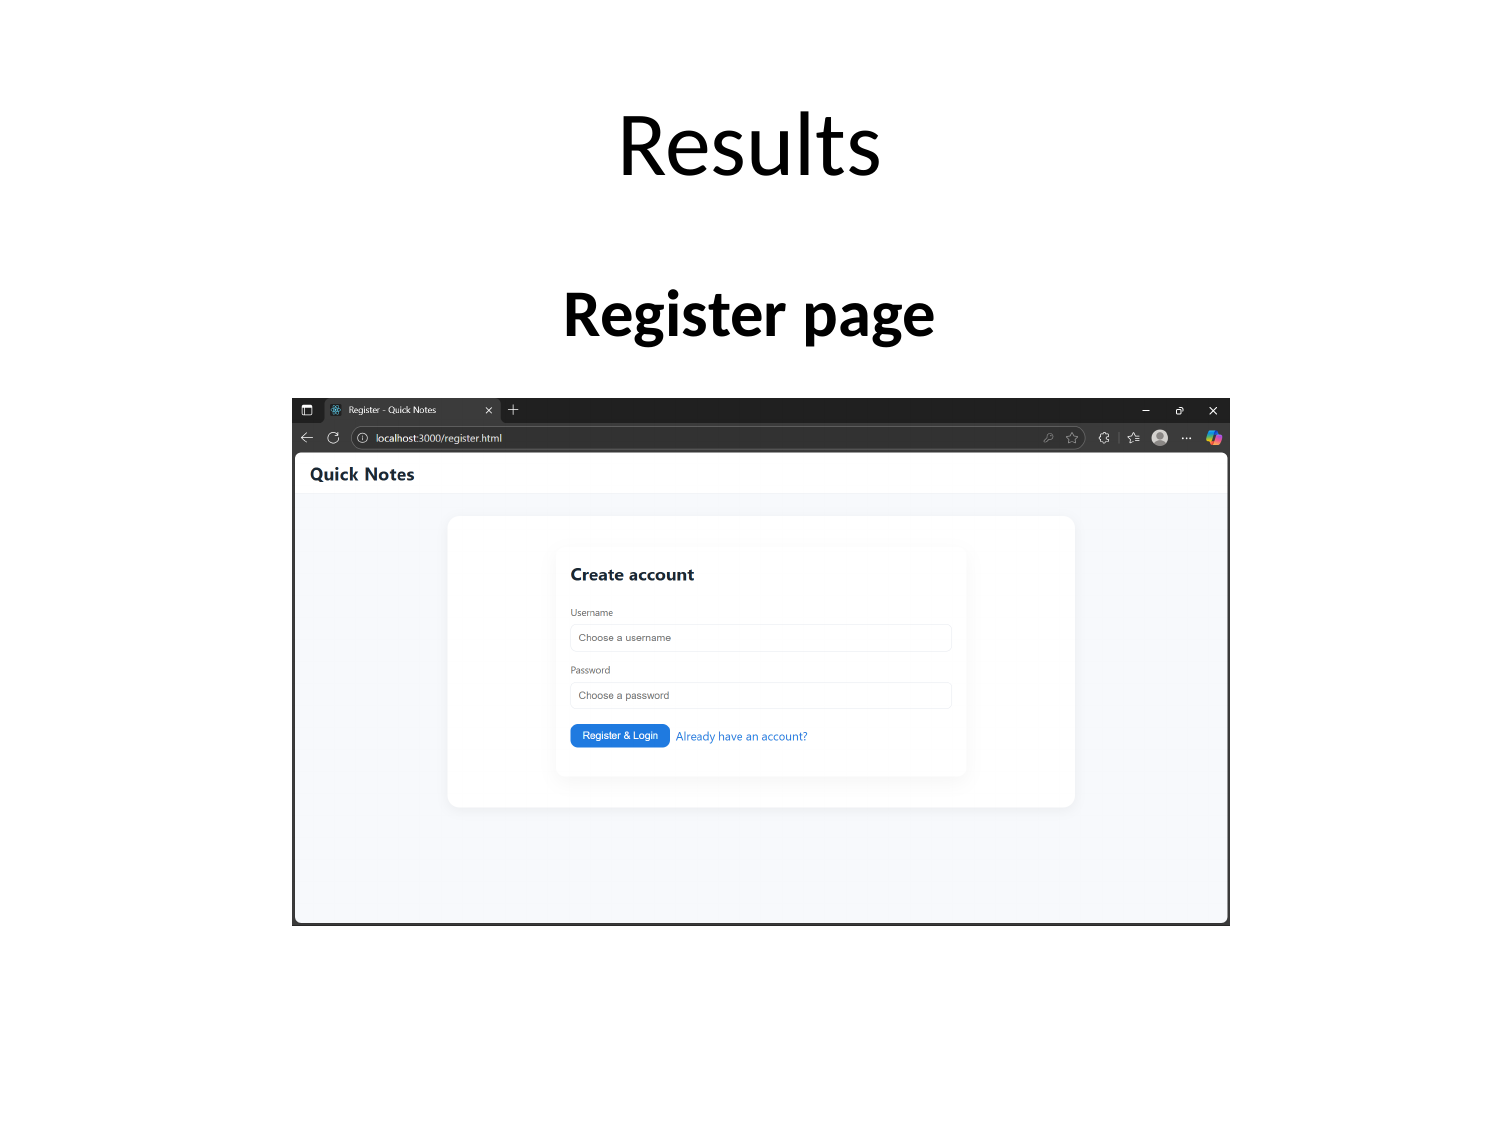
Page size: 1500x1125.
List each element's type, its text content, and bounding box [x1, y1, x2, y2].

title Results [75, 45, 1425, 233]
list Register page [75, 262, 1425, 1005]
picture [292, 398, 1230, 927]
